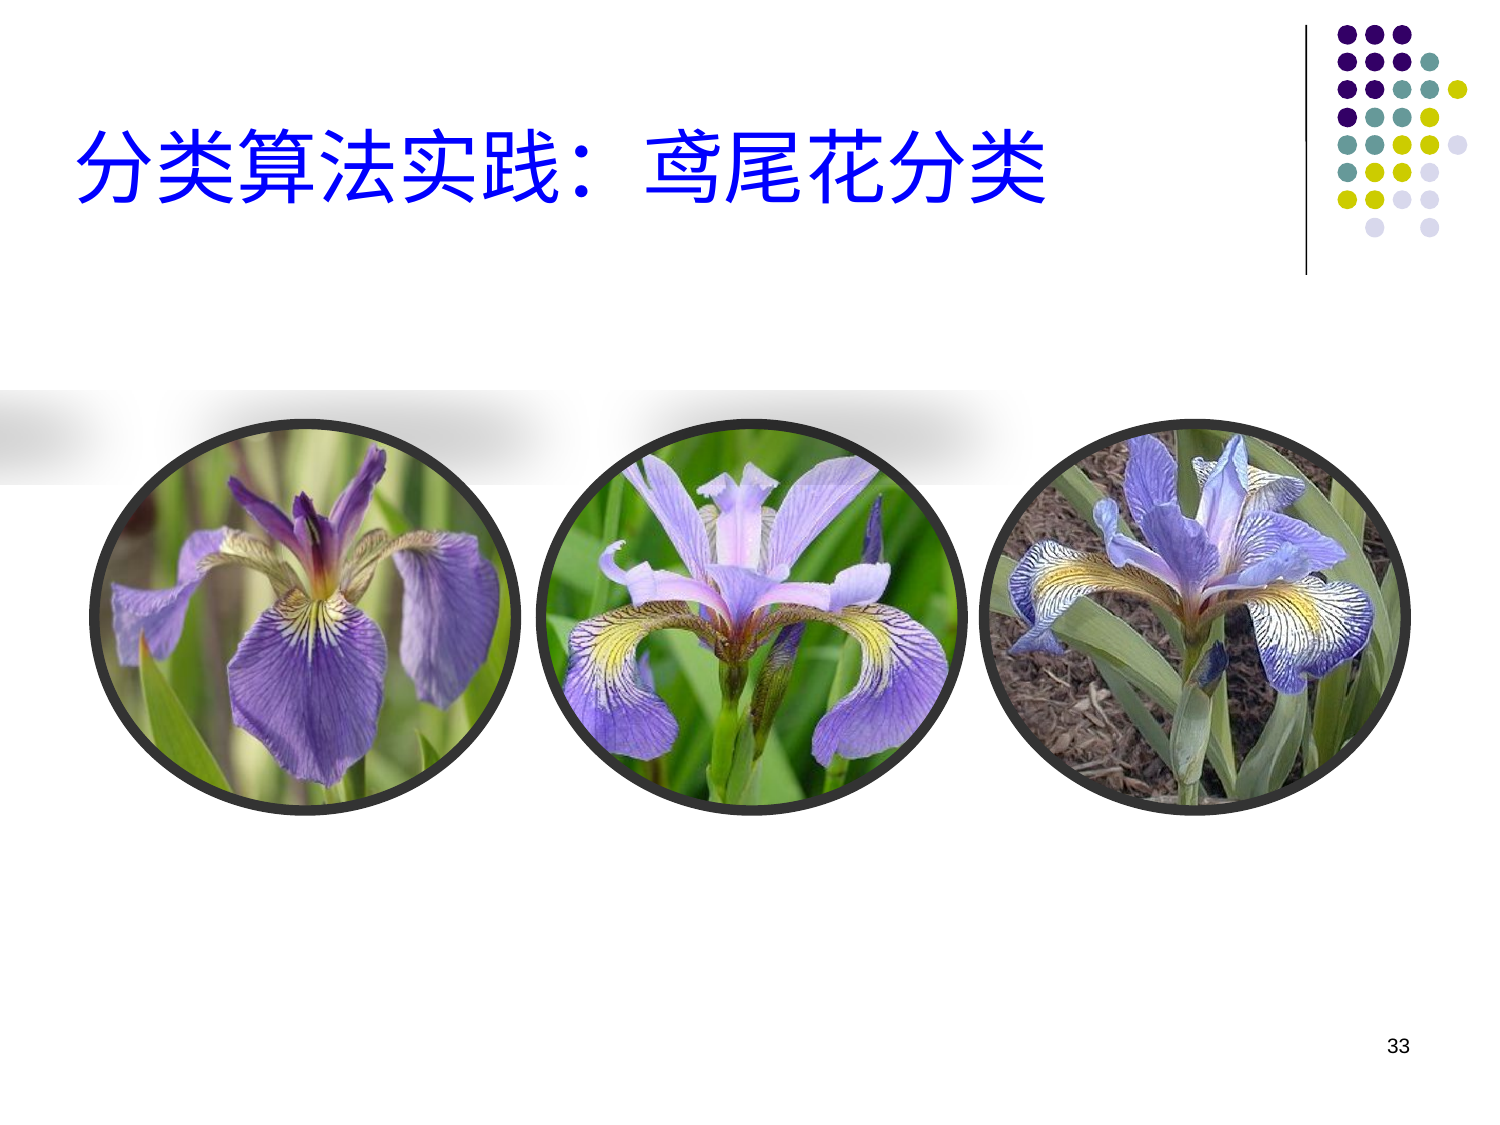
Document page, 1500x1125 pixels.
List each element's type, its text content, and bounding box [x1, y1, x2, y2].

picture [983, 423, 1406, 811]
slide_number 33 [1074, 1024, 1426, 1101]
title 分类算法实践：鸢尾花分类 [58, 95, 1113, 222]
picture [540, 423, 963, 811]
picture [93, 423, 517, 811]
